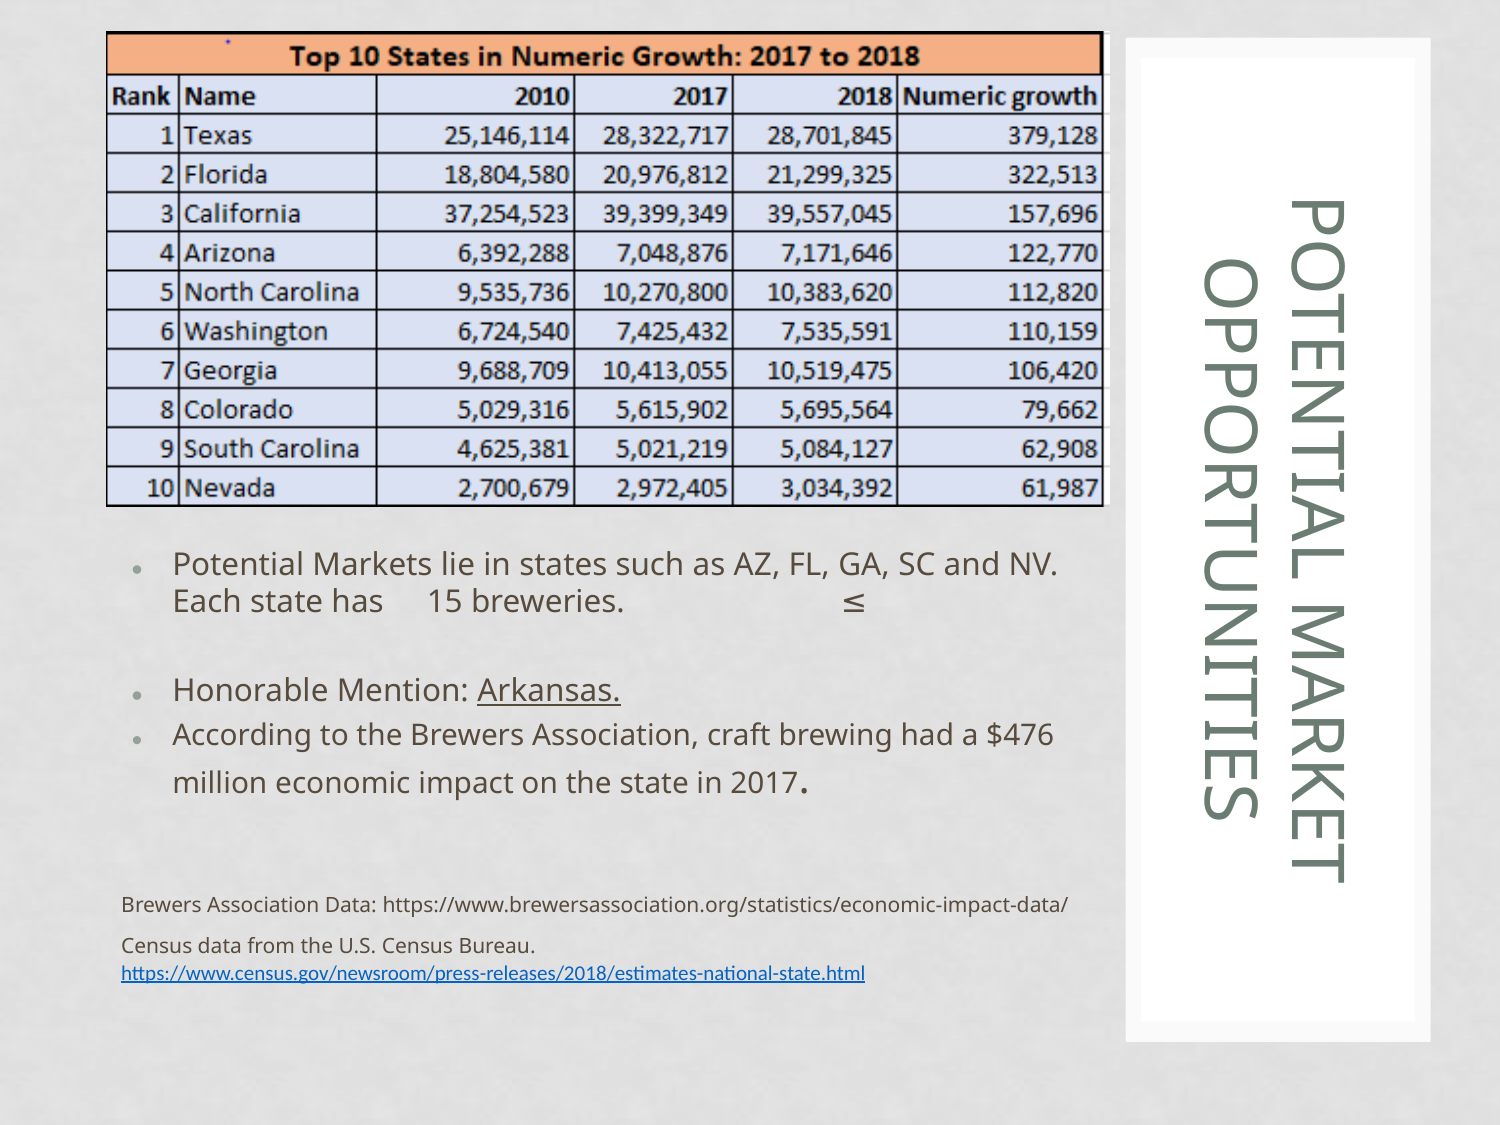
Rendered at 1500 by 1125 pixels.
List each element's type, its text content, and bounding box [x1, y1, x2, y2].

title Potential Market Opportunities [1156, 64, 1400, 1015]
list Potential Markets lie in states such as AZ, FL, GA, SC and NV. Each state has ≤ 15 breweries. Honorable Mention: Arkansas. According to the Brewers Association, craft brewing had a $476 million economic impact on the state in 2017. Brewers Association Data: https://www.brewersassociation.org/statistics/economic-impact-data/ Census data from the U.S. Census Bureau. https://www.census.gov/newsroom/press-releases/2018/estimates-national-state.html [106, 507, 1110, 1094]
picture [105, 30, 1110, 507]
